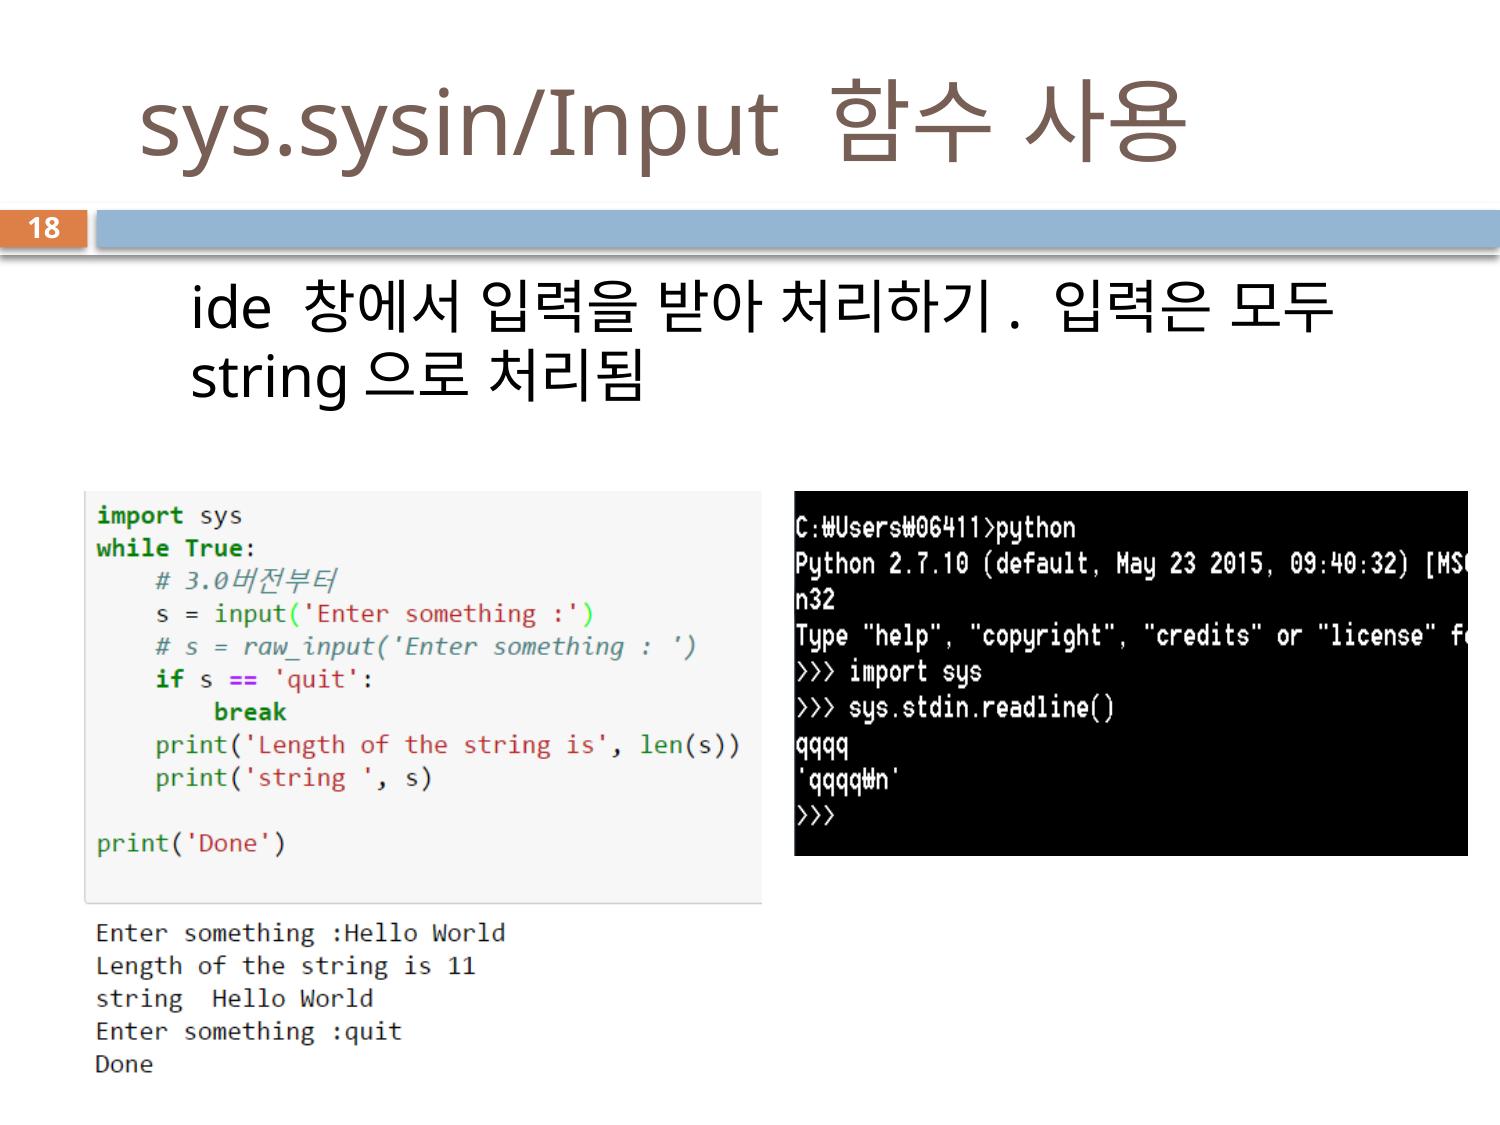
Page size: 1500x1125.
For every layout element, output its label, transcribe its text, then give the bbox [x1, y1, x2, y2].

list ide 창에서 입력을 받아 처리하기. 입력은 모두 string으로 처리됨 [100, 262, 1438, 457]
title sys.sysin/Input 함수 사용 [100, 37, 1438, 200]
picture [76, 491, 763, 1094]
slide_number 18 [0, 208, 88, 249]
picture [794, 491, 1468, 857]
